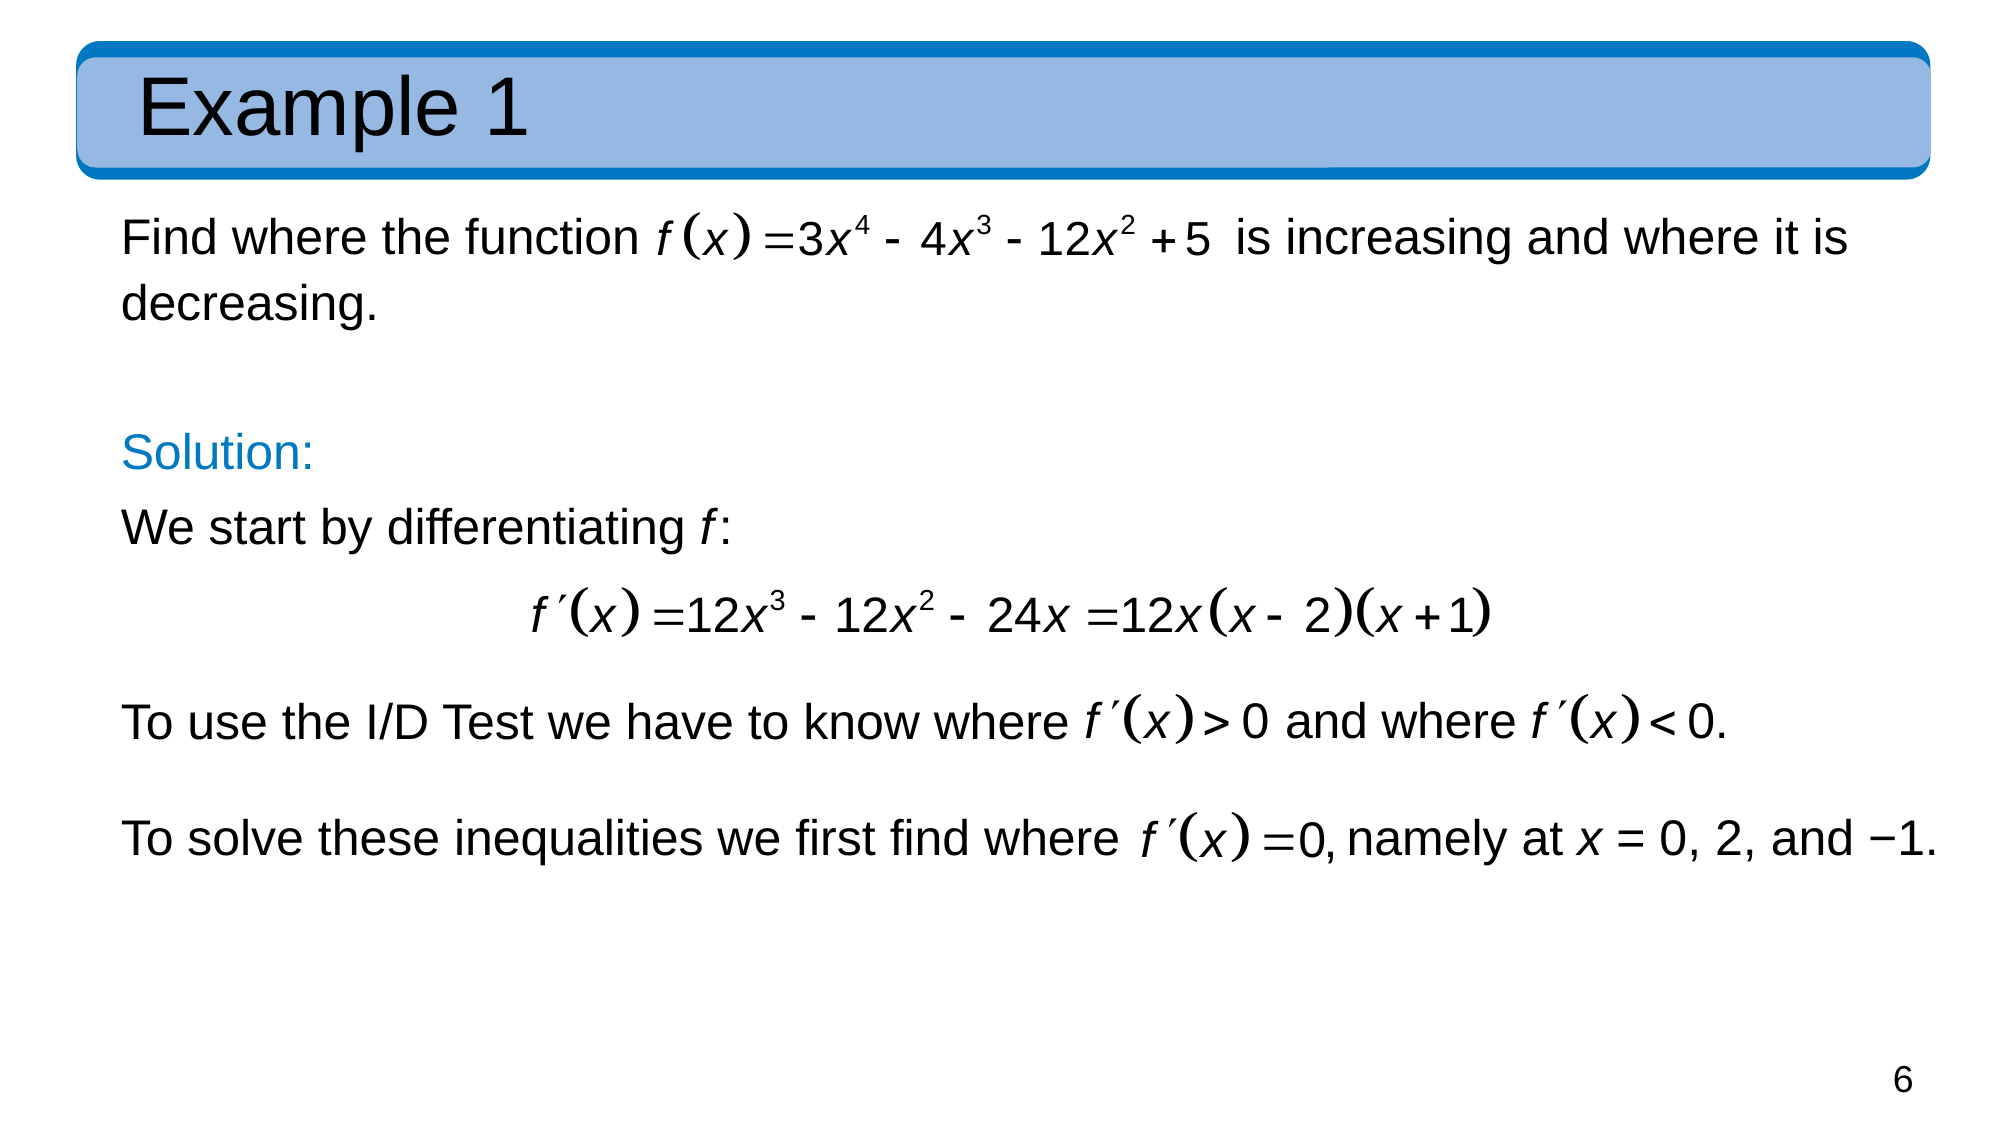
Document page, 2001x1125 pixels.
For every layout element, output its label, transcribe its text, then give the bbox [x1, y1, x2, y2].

list is increasing and where it is [1235, 211, 1896, 261]
list To use the I/D Test we have to know where [120, 695, 1081, 762]
list decreasing. Solution: We start by differentiating f : [120, 276, 1880, 504]
list namely at x = 0, 2, and −1. [1346, 812, 1954, 868]
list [654, 207, 1215, 278]
title Example 1 [137, 63, 1863, 174]
list Find where the function [120, 211, 645, 261]
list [1081, 691, 1728, 762]
list To solve these inequalities we first find where [120, 812, 1130, 880]
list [528, 583, 1491, 656]
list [1138, 809, 1339, 880]
